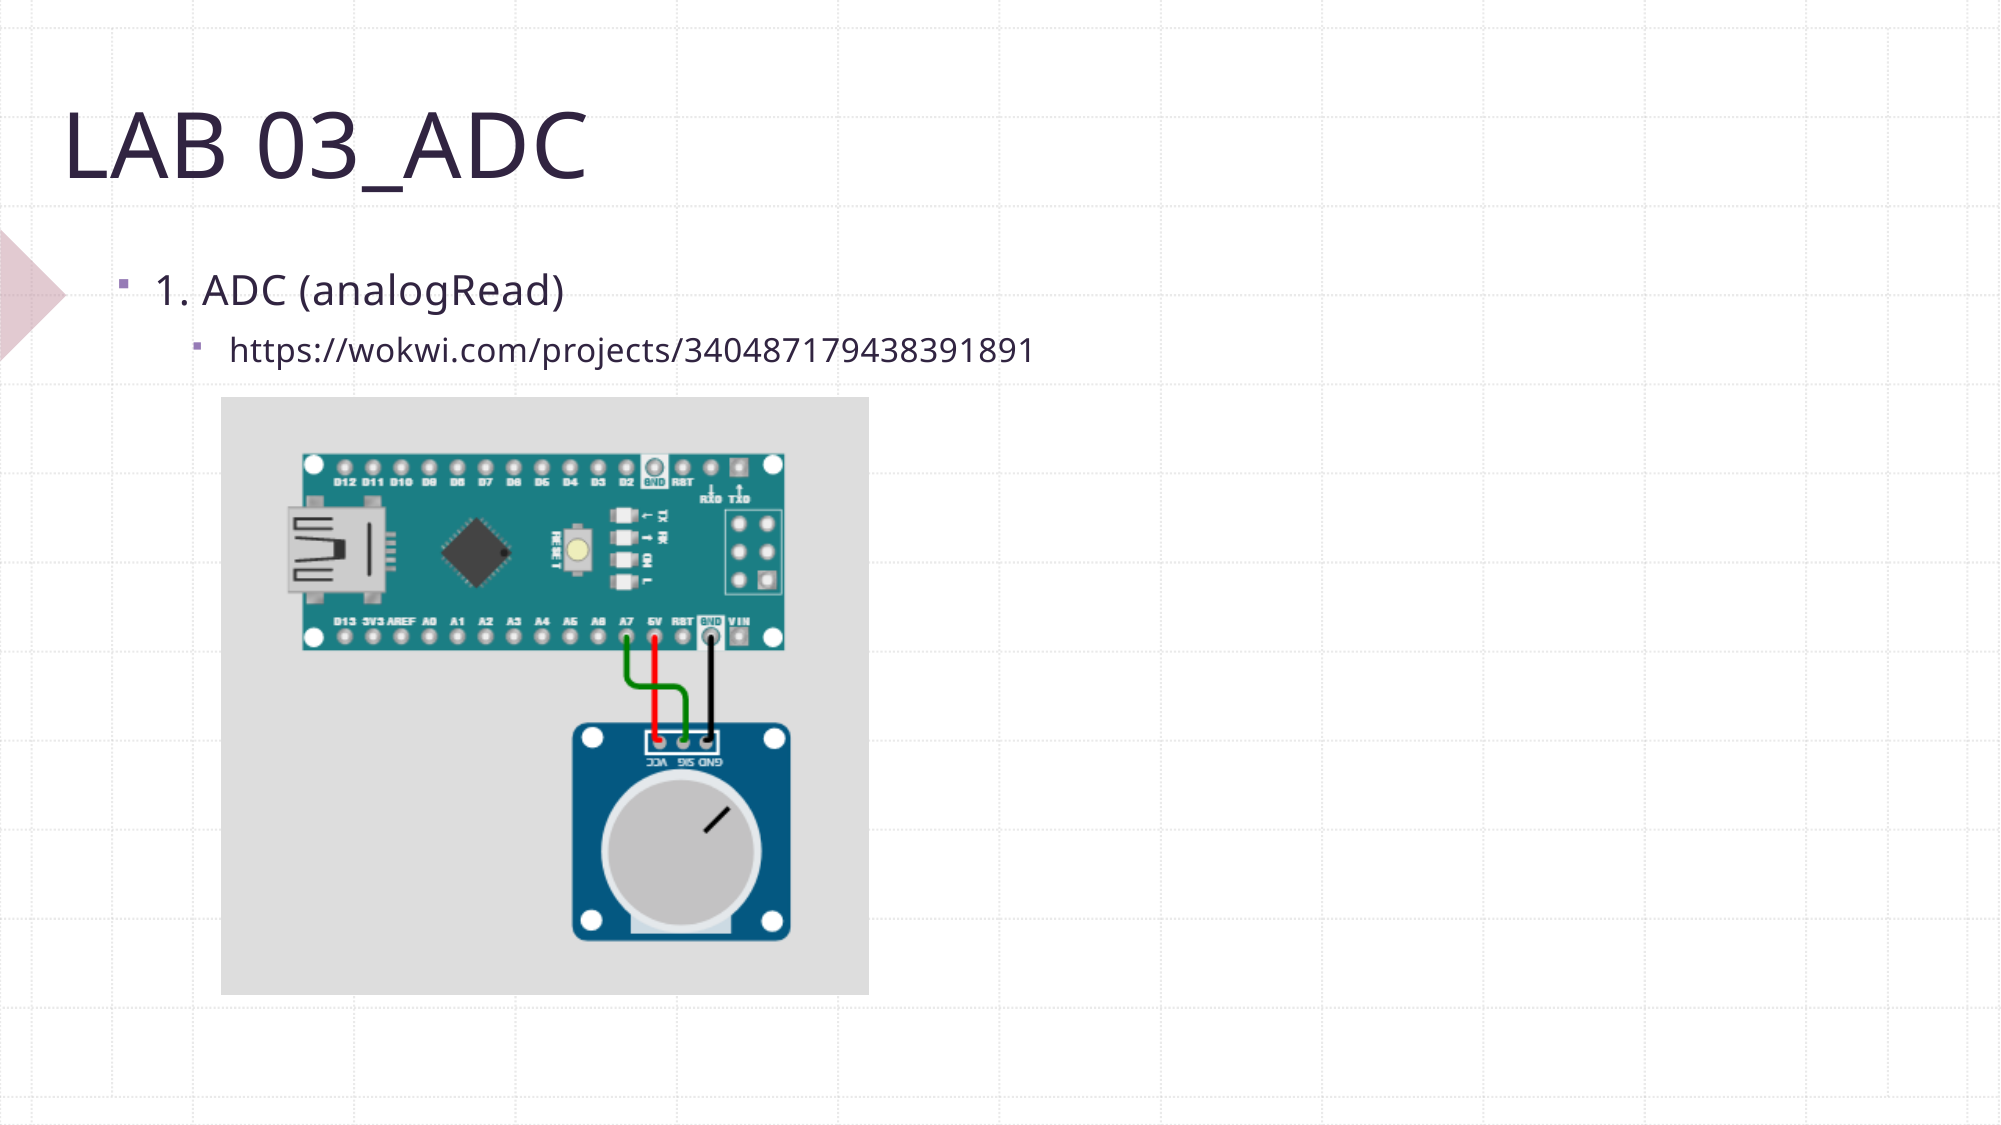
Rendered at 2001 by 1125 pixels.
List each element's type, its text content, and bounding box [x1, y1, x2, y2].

title LAB 03_ADC [43, 32, 1737, 212]
picture [221, 397, 869, 995]
list 1. ADC (analogRead) https://wokwi.com/projects/340487179438391891 [98, 238, 1403, 769]
